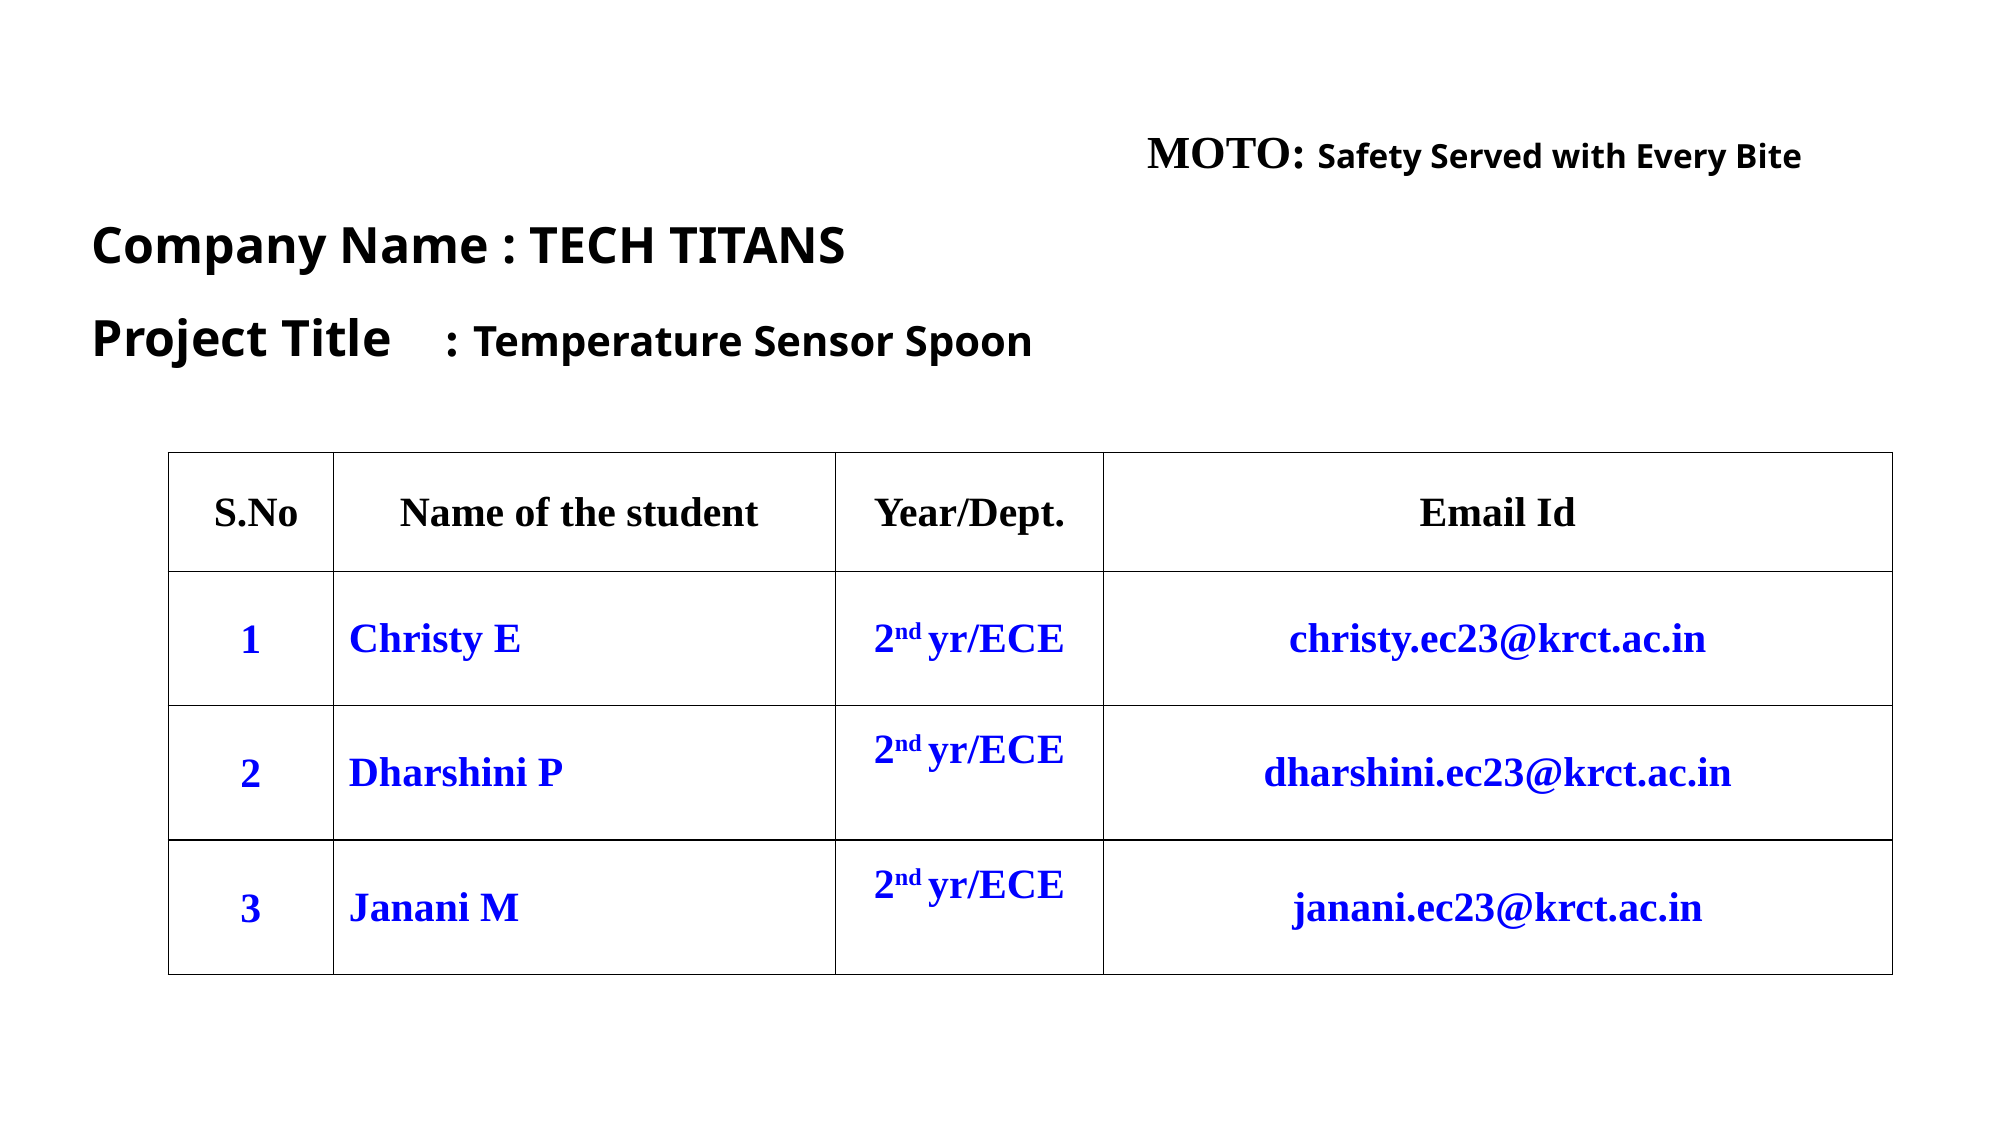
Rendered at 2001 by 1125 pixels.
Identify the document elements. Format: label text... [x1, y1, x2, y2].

table_cell Janani M [334, 841, 835, 974]
table_cell 2nd yr/ECE [836, 572, 1103, 705]
text_box Project Title : Temperature Sensor Spoon [76, 298, 1655, 374]
text_box Company Name : TECH TITANS [76, 206, 998, 282]
table_cell Christy E [334, 572, 835, 705]
table_header Year/Dept. [836, 453, 1103, 571]
table_cell Dharshini P [334, 706, 835, 839]
table_cell 3 [169, 841, 333, 974]
table_cell 2 [169, 706, 333, 839]
table_header Name of the student [334, 453, 835, 571]
table_cell christy.ec23@krct.ac.in [1104, 572, 1892, 705]
table_header Email Id [1104, 453, 1892, 571]
table_cell 1 [169, 572, 333, 705]
table_cell dharshini.ec23@krct.ac.in [1104, 706, 1892, 839]
text_box MOTO: Safety Served with Every Bite [1132, 115, 1964, 186]
table_cell 2nd yr/ECE [836, 706, 1103, 839]
table_cell janani.ec23@krct.ac.in [1104, 841, 1892, 974]
table_cell 2nd yr/ECE [836, 841, 1103, 974]
table_header S.No [169, 453, 333, 571]
